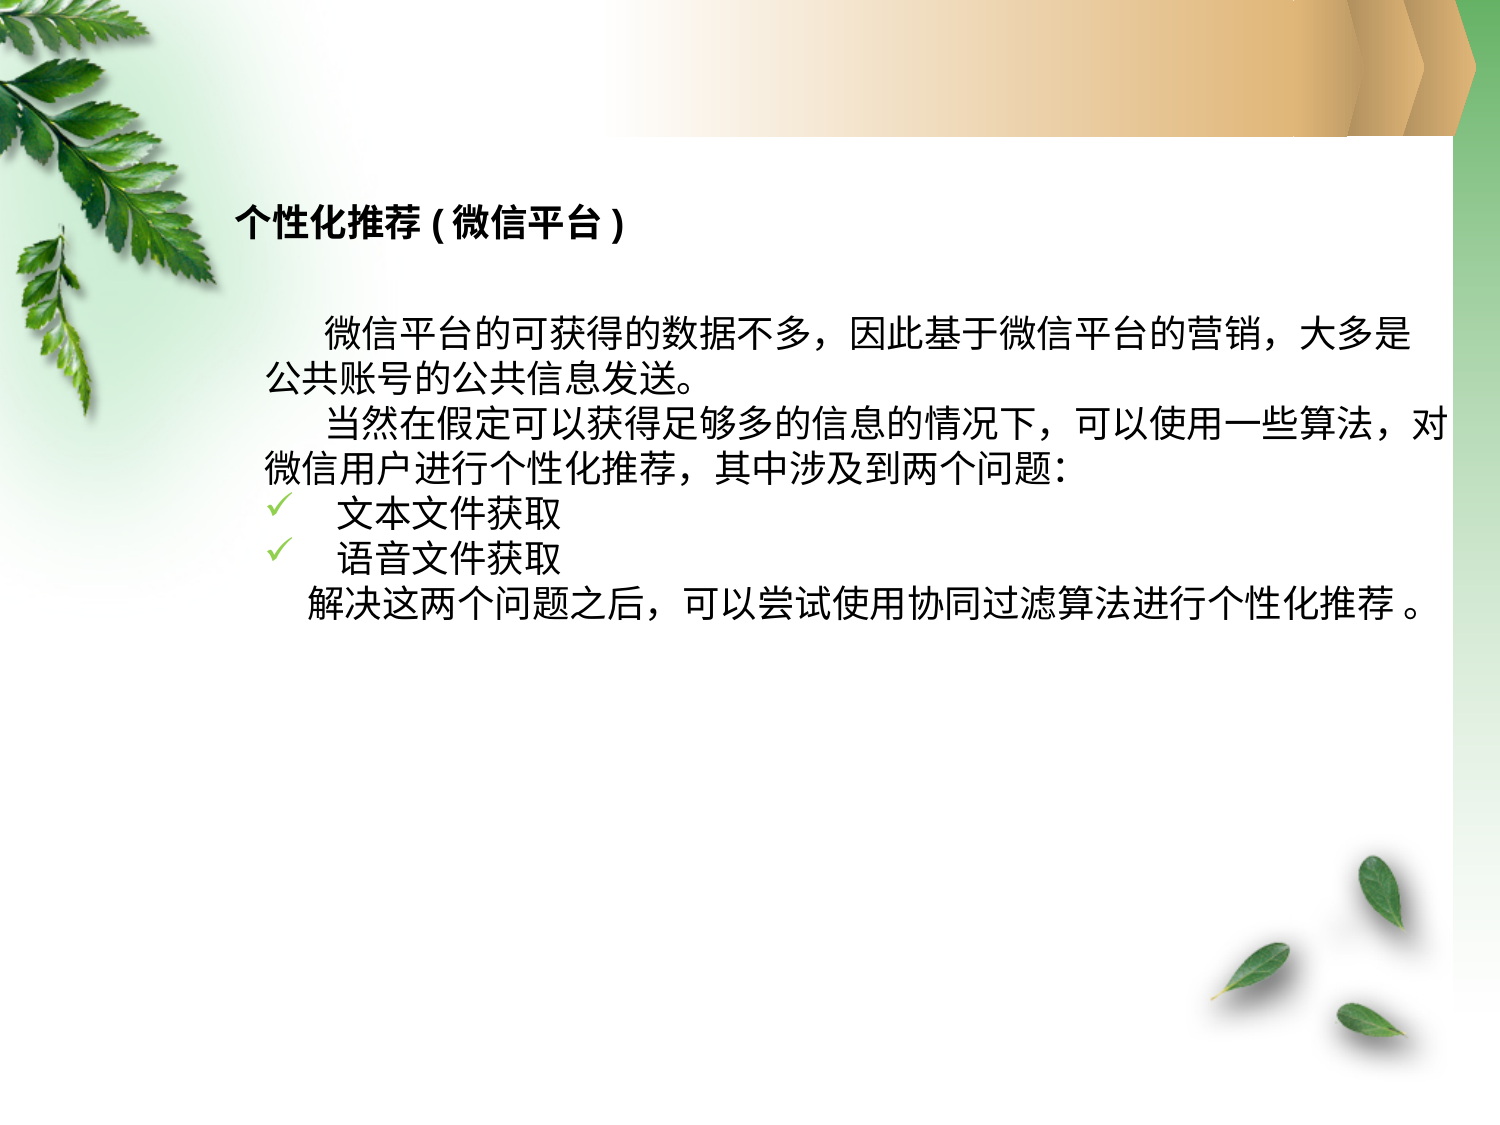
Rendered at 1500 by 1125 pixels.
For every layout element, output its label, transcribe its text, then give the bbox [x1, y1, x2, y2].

text_box 个性化推荐(微信平台) [220, 191, 640, 251]
picture [0, 0, 1500, 1125]
text_box 微信平台的可获得的数据不多，因此基于微信平台的营销，大多是 公共账号的公共信息发送。 当然在假定可以获得足够多的信息的情况下，可以使用一些算法，对 微信用户进行个性化推荐，其中涉及到两个问题： 文本文件获取 语音文件获取 解决这两个问题之后，可以尝试使用协同过滤算法进行个性化推荐 。 [249, 302, 1465, 678]
